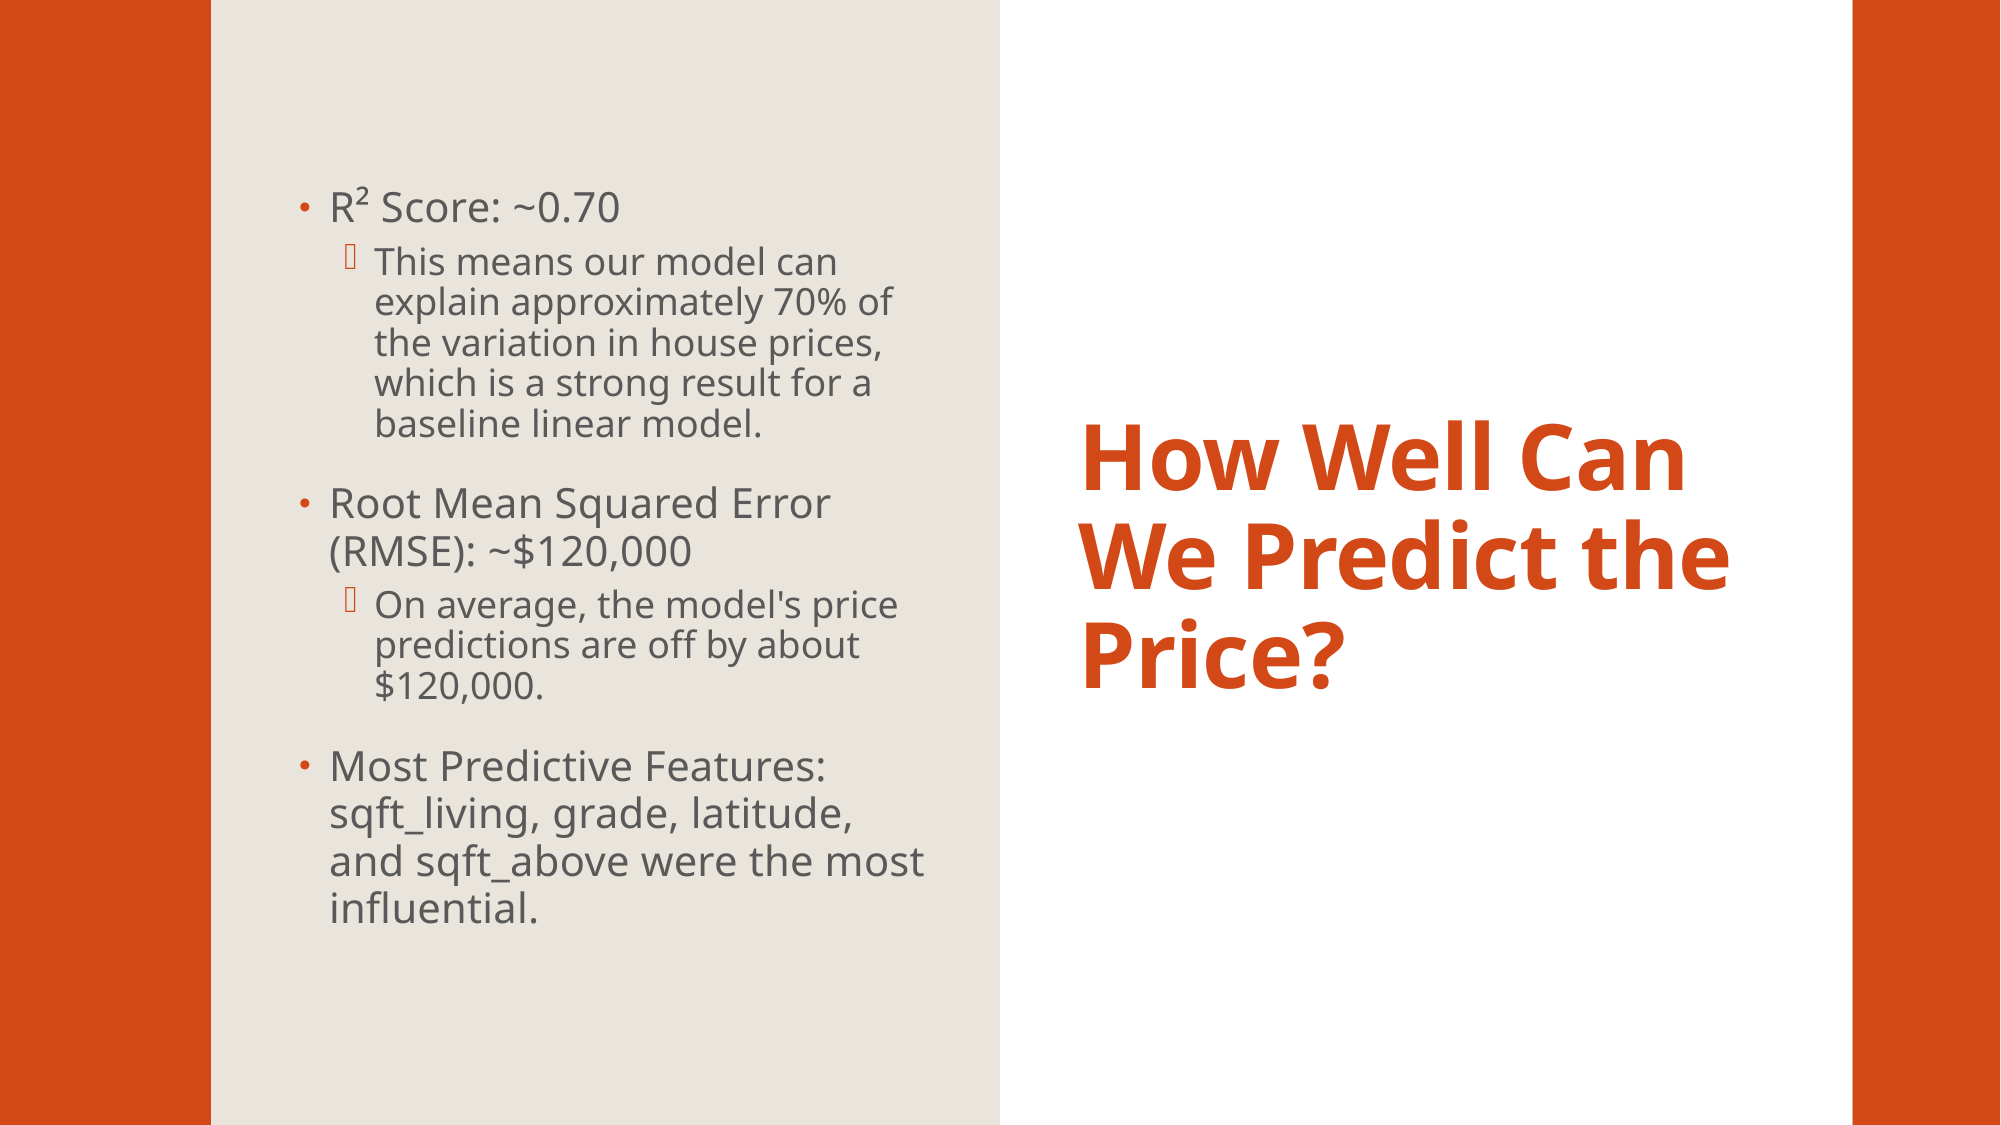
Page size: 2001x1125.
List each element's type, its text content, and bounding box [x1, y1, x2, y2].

text_box [999, 0, 1854, 1125]
list R² Score: ~0.70 This means our model can explain approximately 70% of the variation in house prices, which is a strong result for a baseline linear model. Root Mean Squared Error (RMSE): ~$120,000 On average, the model's price predictions are off by about $120,000. Most Predictive Features: sqft_living, grade, latitude, and sqft_above were the most influential. [284, 105, 942, 1013]
text_box [0, 0, 210, 1125]
text_box [210, 0, 999, 1125]
title How Well Can We Predict the Price? [1063, 105, 1789, 1018]
